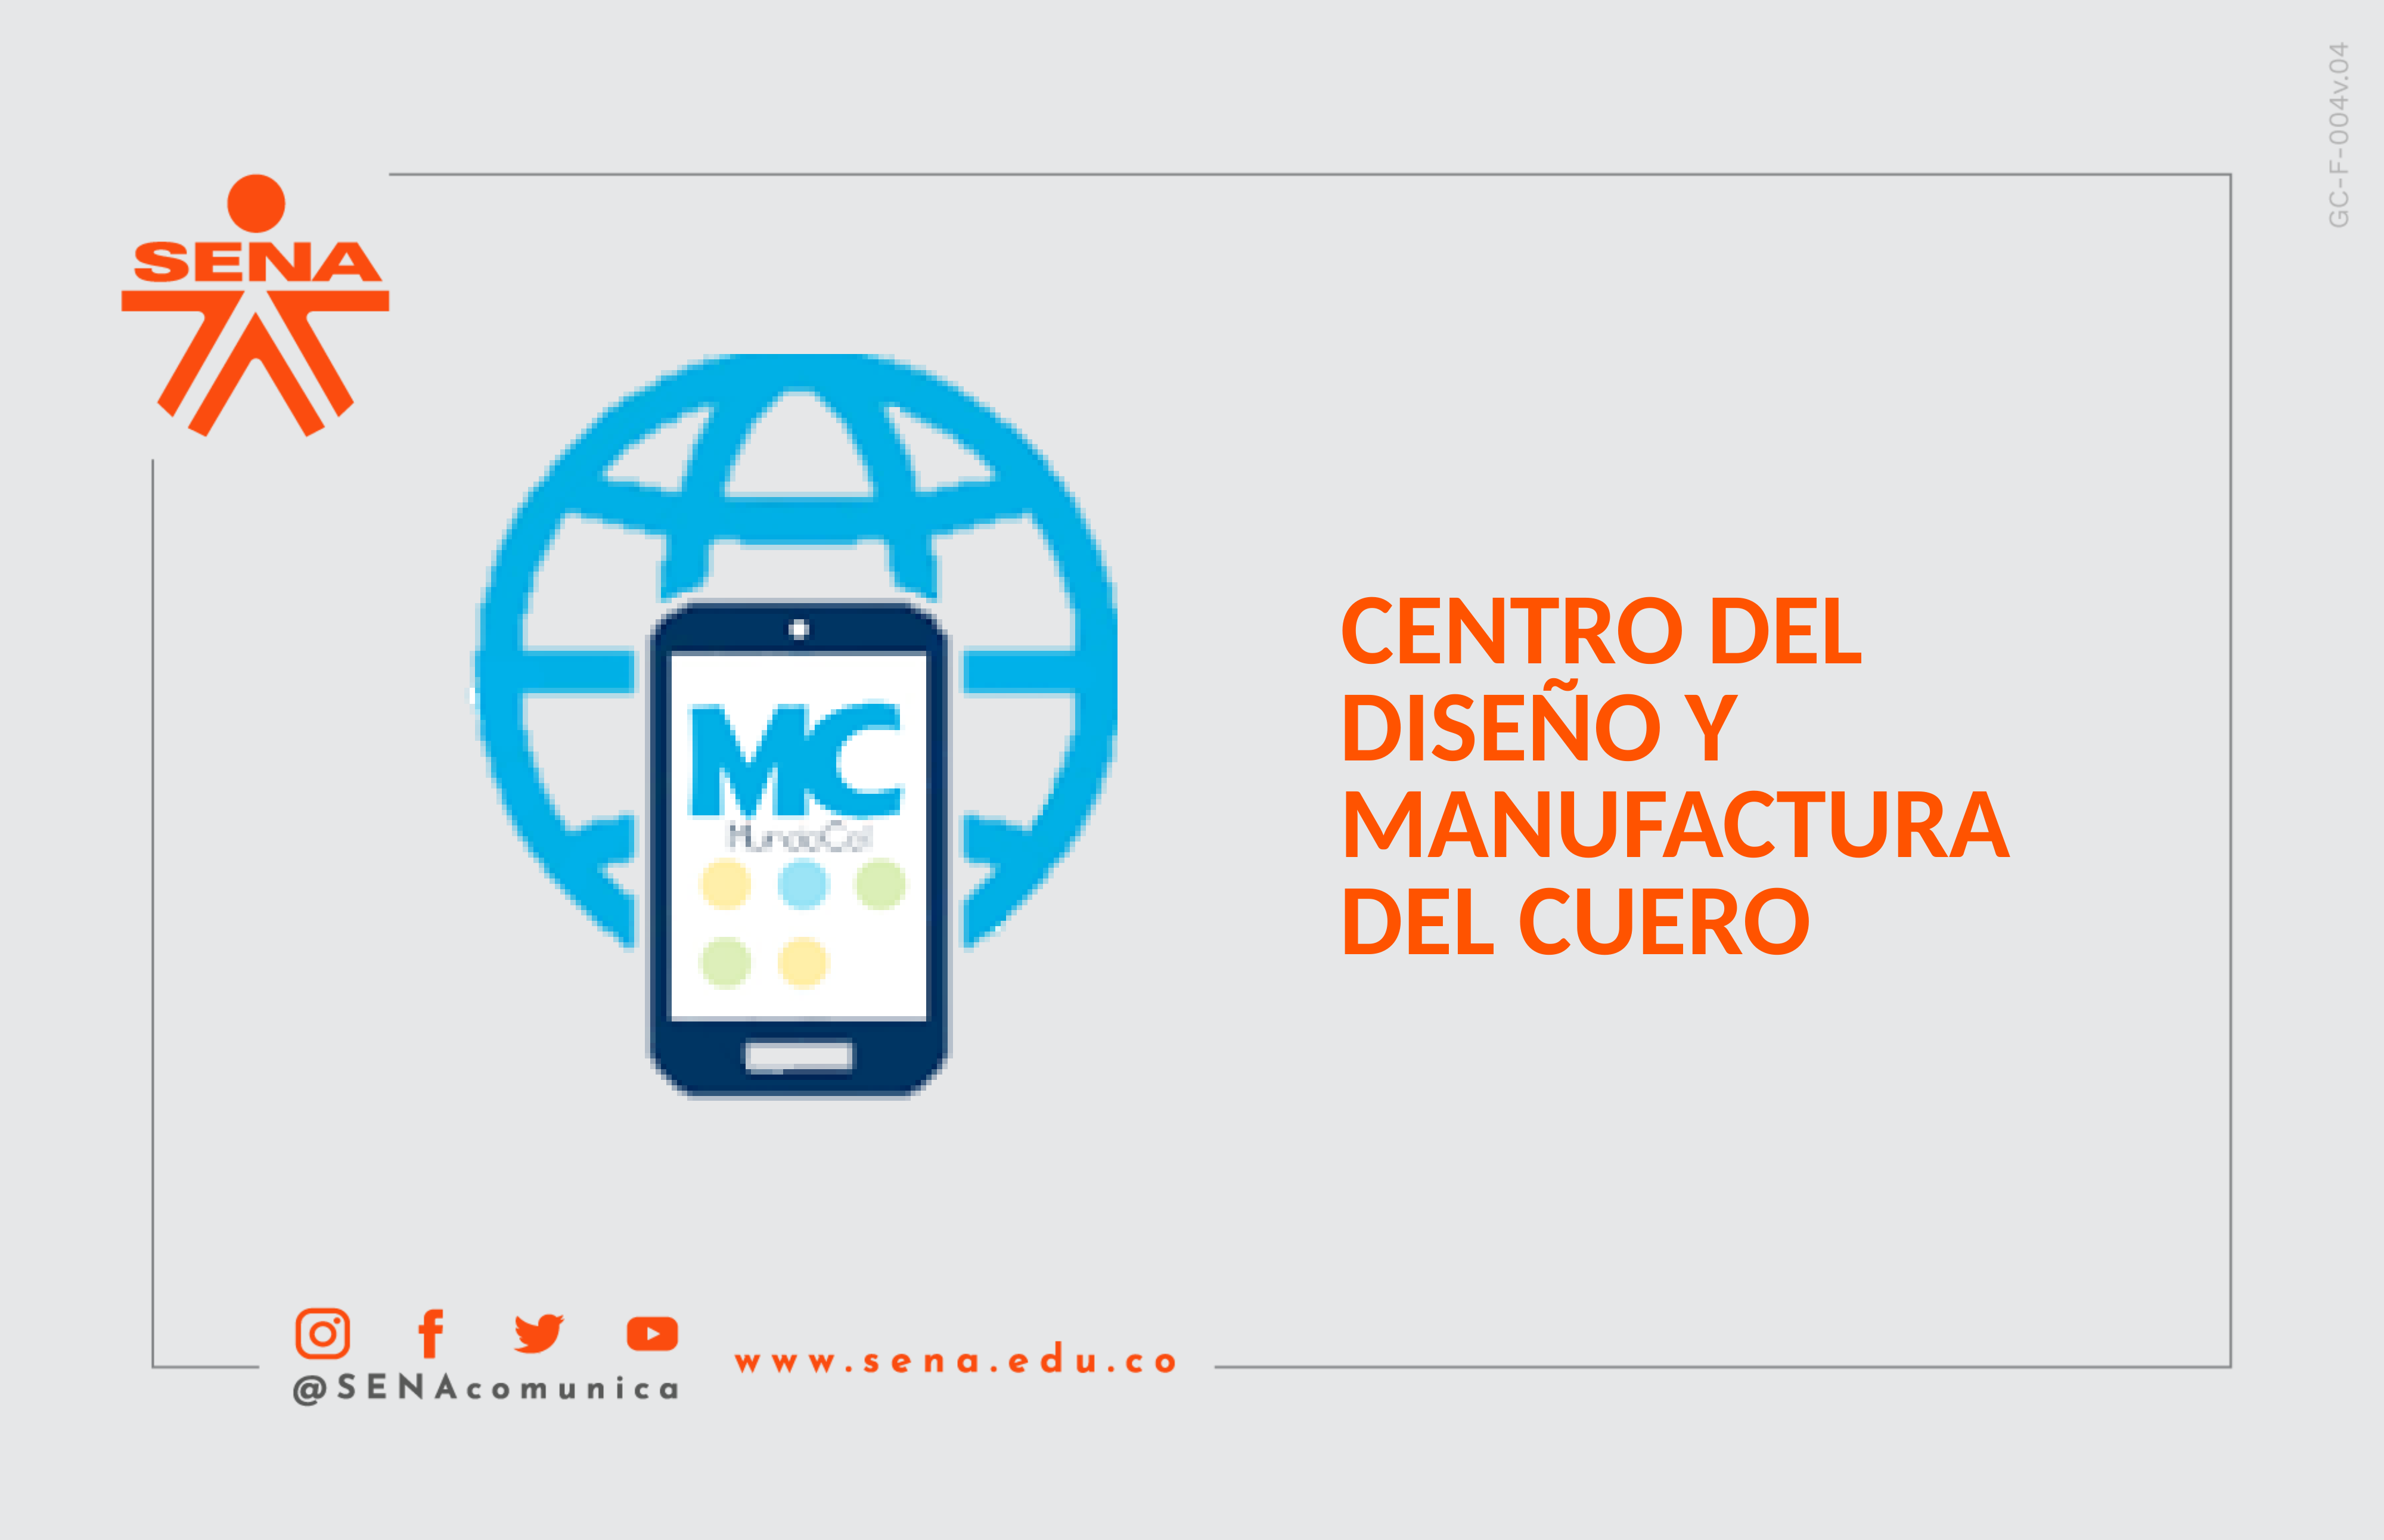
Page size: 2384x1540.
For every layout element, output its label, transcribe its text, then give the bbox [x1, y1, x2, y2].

text_box CENTRO DEL DISEÑO Y MANUFACTURA DEL CUERO [1329, 557, 2179, 981]
picture [0, 0, 2384, 1540]
